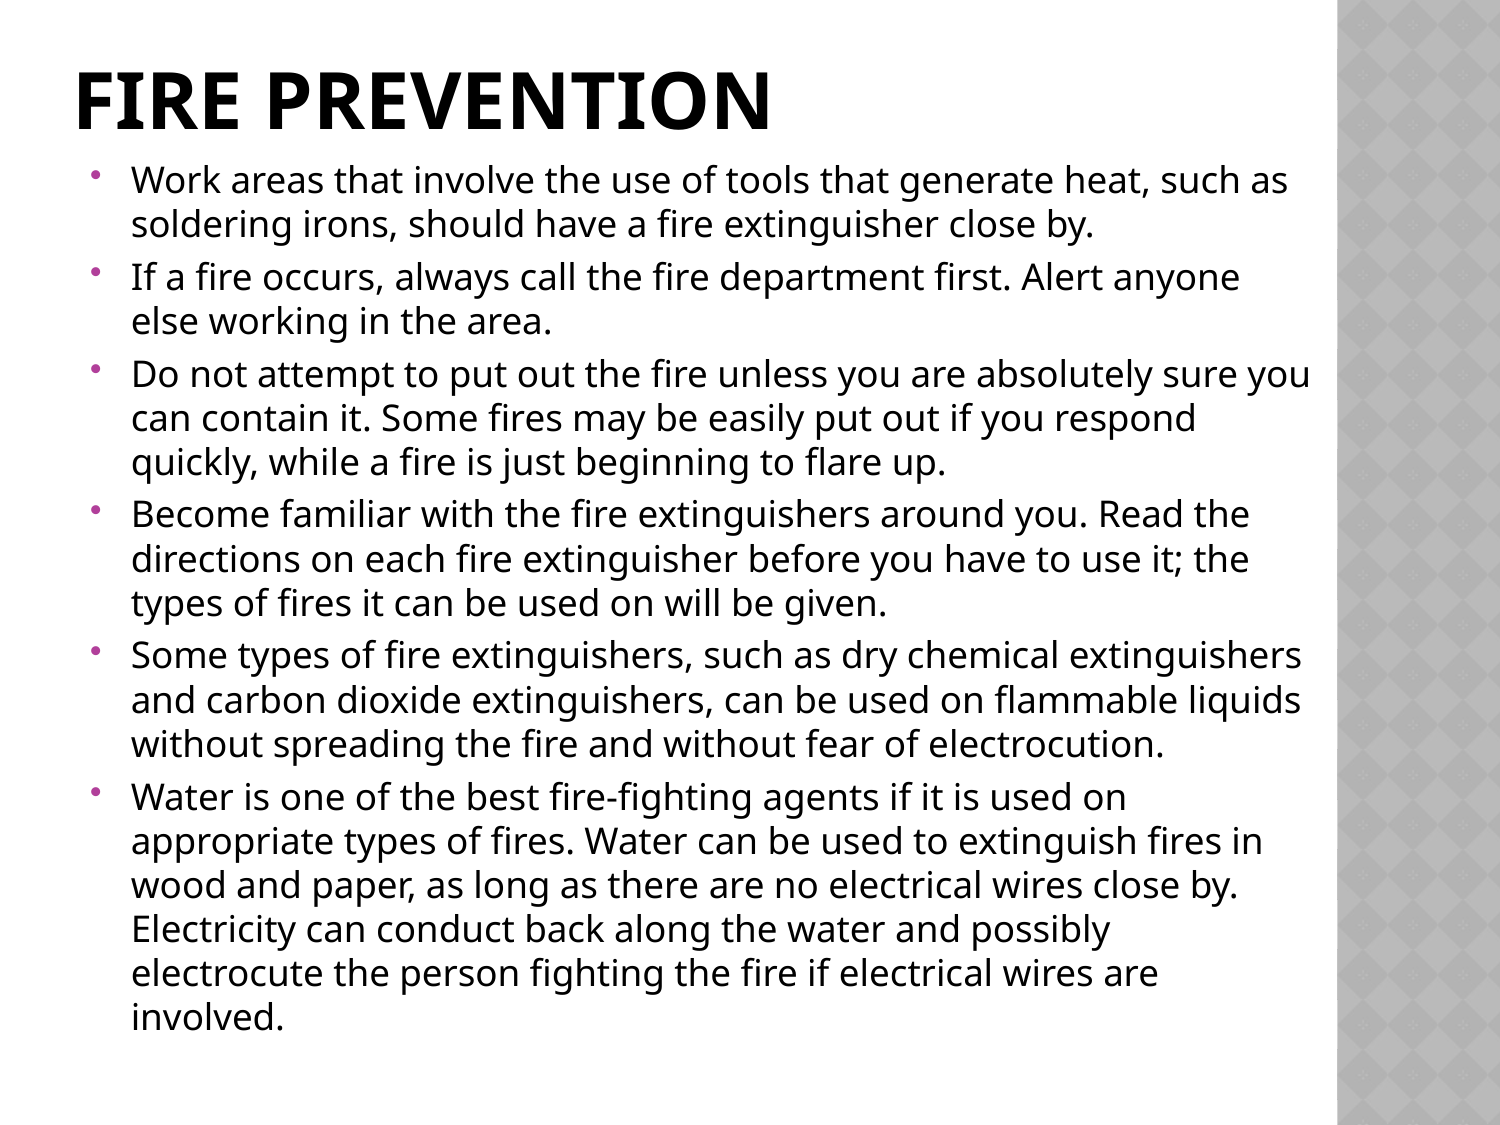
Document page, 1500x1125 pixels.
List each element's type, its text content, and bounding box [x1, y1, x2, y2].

list Work areas that involve the use of tools that generate heat, such as soldering irons, should have a fire extinguisher close by. If a fire occurs, always call the fire department first. Alert anyone else working in the area. Do not attempt to put out the fire unless you are absolutely sure you can contain it. Some fires may be easily put out if you respond quickly, while a fire is just beginning to flare up. Become familiar with the fire extinguishers around you. Read the directions on each fire extinguisher before you have to use it; the types of fires it can be used on will be given. Some types of fire extinguishers, such as dry chemical extinguishers and carbon dioxide extinguishers, can be used on flammable liquids without spreading the fire and without fear of electrocution. Water is one of the best fire-fighting agents if it is used on appropriate types of fires. Water can be used to extinguish fires in wood and paper, as long as there are no electrical wires close by. Electricity can conduct back along the water and possibly electrocute the person fighting the fire if electrical wires are involved. [76, 149, 1329, 1071]
title Fire prevention [64, 30, 1253, 146]
